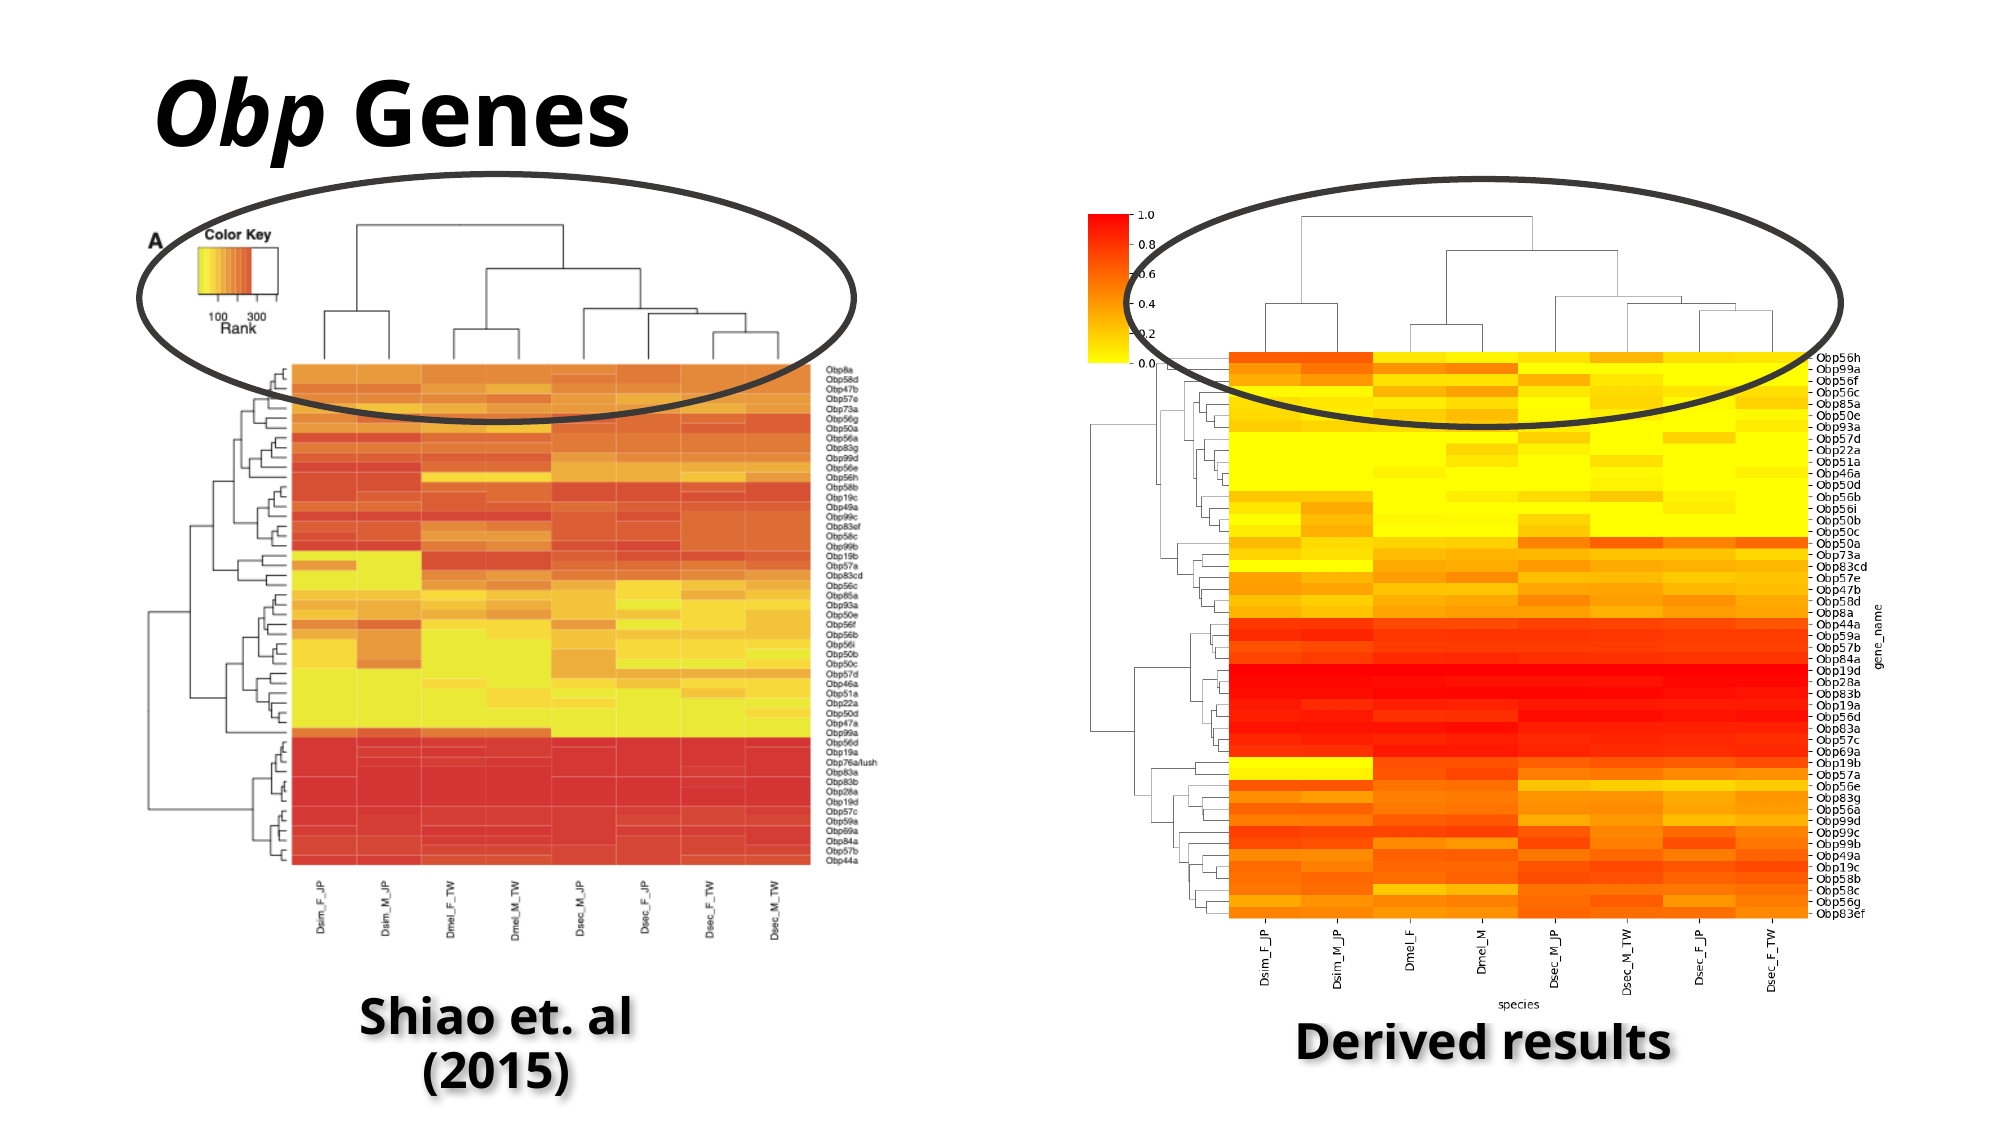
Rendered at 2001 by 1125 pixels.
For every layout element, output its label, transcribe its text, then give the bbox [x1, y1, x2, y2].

text_box Derived results [1256, 1023, 1711, 1125]
text_box Shiao et. al (2015) [269, 962, 724, 1125]
text_box Obp Genes [137, 59, 1863, 170]
picture [62, 179, 932, 958]
text_box [386, 173, 607, 179]
text_box [1293, 178, 1674, 197]
picture [1071, 197, 1896, 1023]
